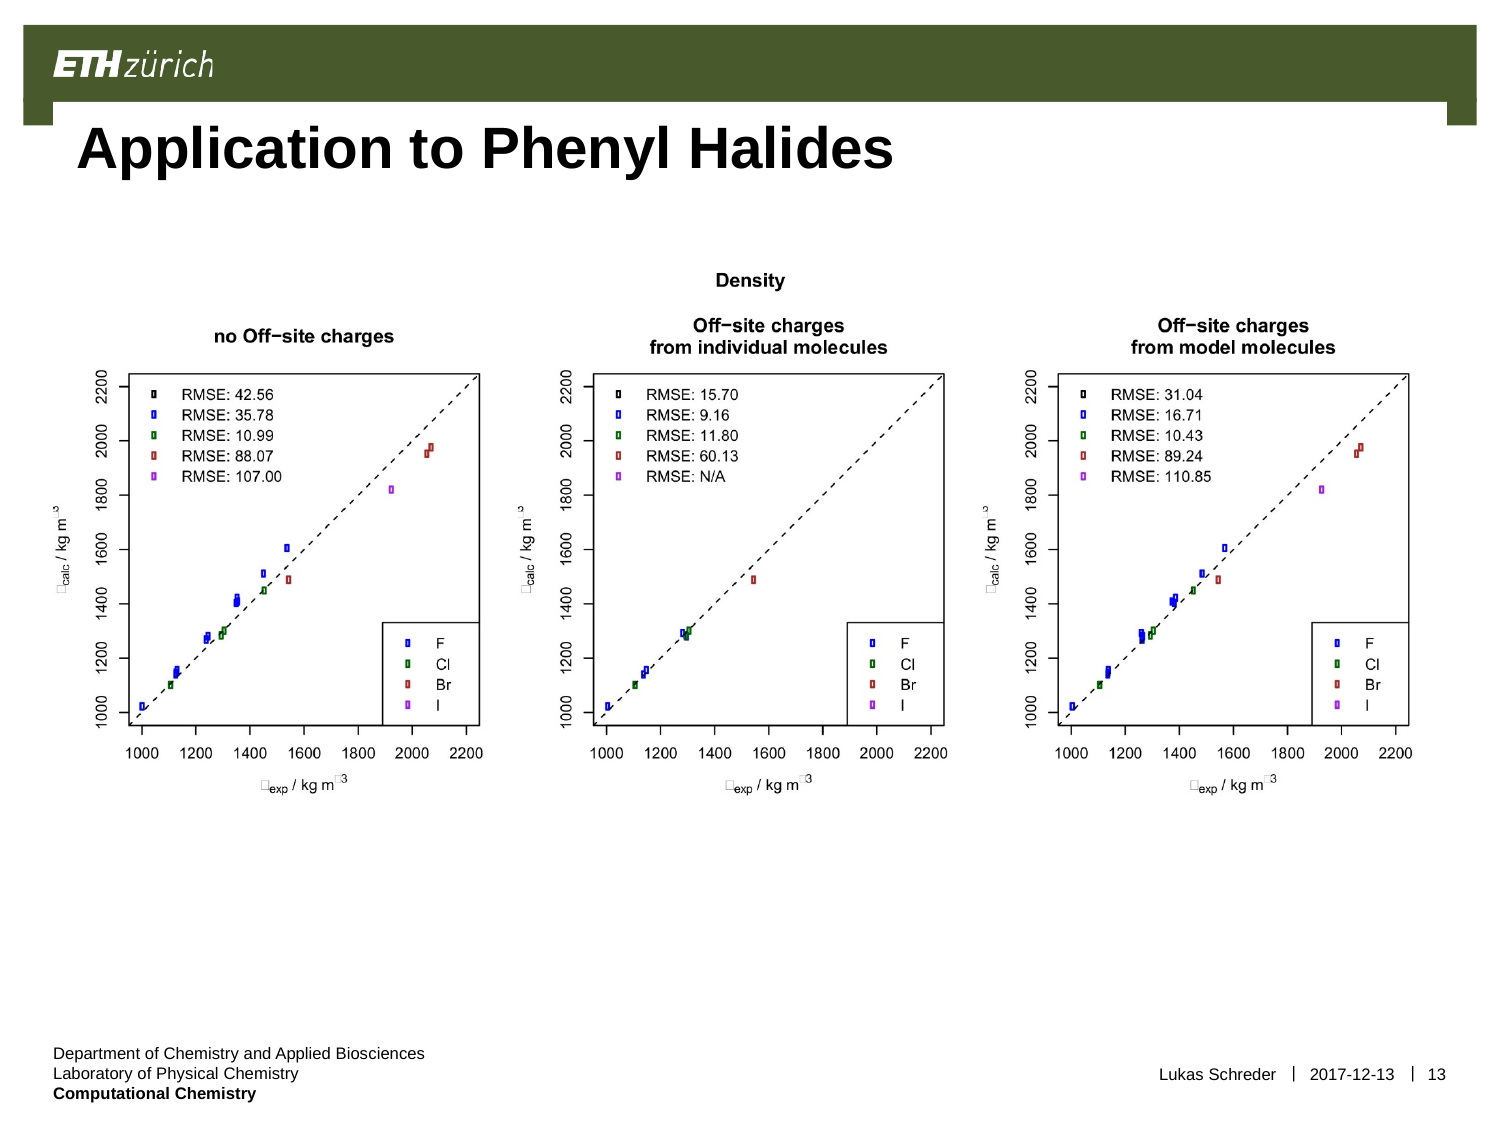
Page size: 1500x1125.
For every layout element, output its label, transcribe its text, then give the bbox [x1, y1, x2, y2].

slide_number 13 [1415, 1034, 1459, 1112]
title Application to Phenyl Halides [53, 101, 1447, 260]
footer Lukas Schreder [750, 1034, 1277, 1112]
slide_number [1302, 1034, 1403, 1112]
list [52, 260, 1448, 819]
